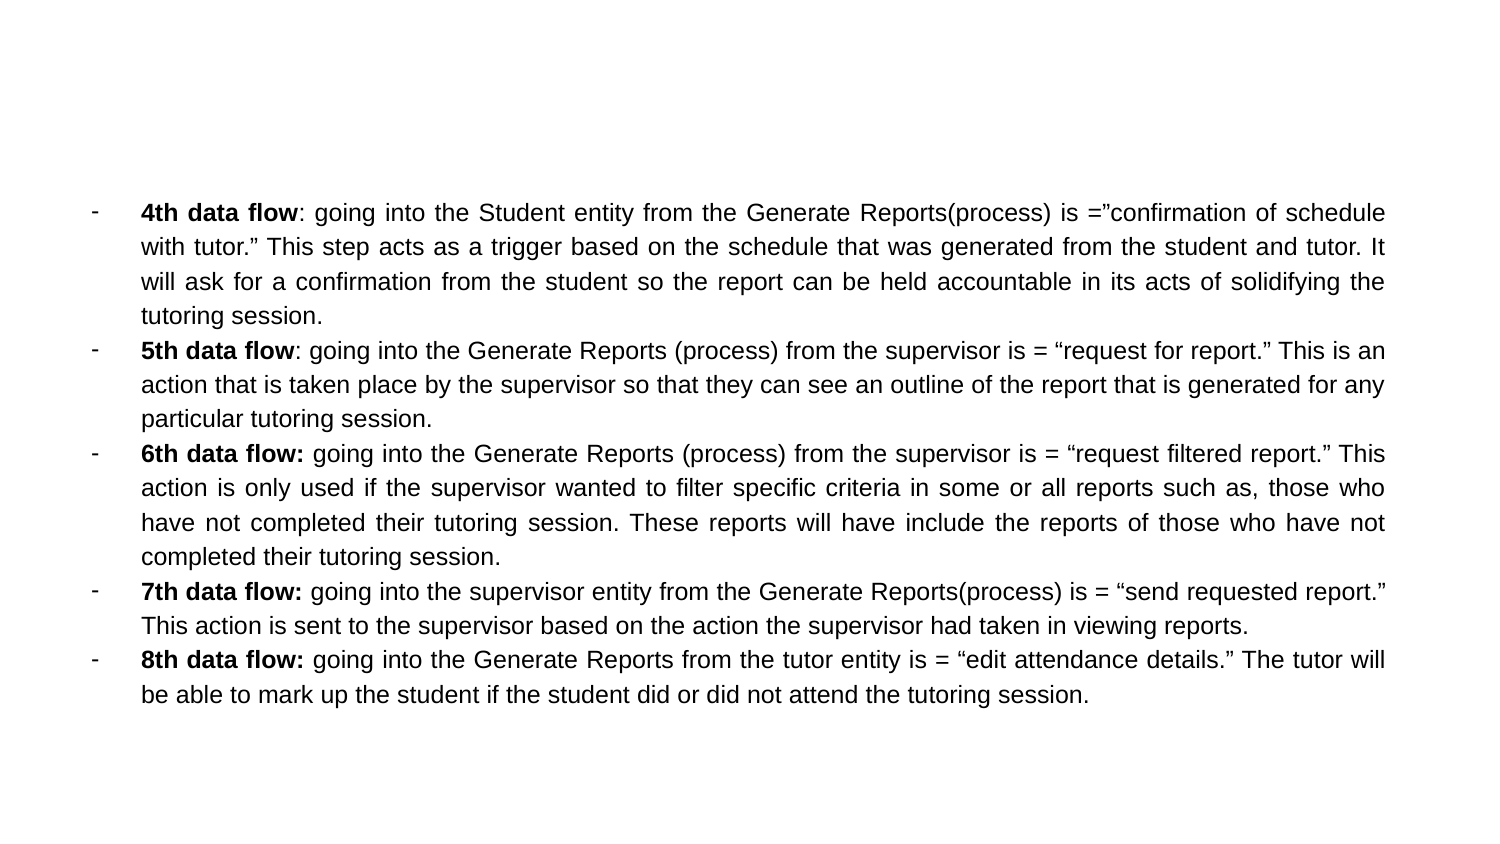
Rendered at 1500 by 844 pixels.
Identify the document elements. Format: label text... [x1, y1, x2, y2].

list 4th data flow: going into the Student entity from the Generate Reports(process) is =”confirmation of schedule with tutor.” This step acts as a trigger based on the schedule that was generated from the student and tutor. It will ask for a confirmation from the student so the report can be held accountable in its acts of solidifying the tutoring session. 5th data flow: going into the Generate Reports (process) from the supervisor is = “request for report.” This is an action that is taken place by the supervisor so that they can see an outline of the report that is generated for any particular tutoring session. 6th data flow: going into the Generate Reports (process) from the supervisor is = “request filtered report.” This action is only used if the supervisor wanted to filter specific criteria in some or all reports such as, those who have not completed their tutoring session. These reports will have include the reports of those who have not completed their tutoring session. 7th data flow: going into the supervisor entity from the Generate Reports(process) is = “send requested report.” This action is sent to the supervisor based on the action the supervisor had taken in viewing reports. 8th data flow: going into the Generate Reports from the tutor entity is = “edit attendance details.” The tutor will be able to mark up the student if the student did or did not attend the tutoring session. [51, 176, 1404, 750]
